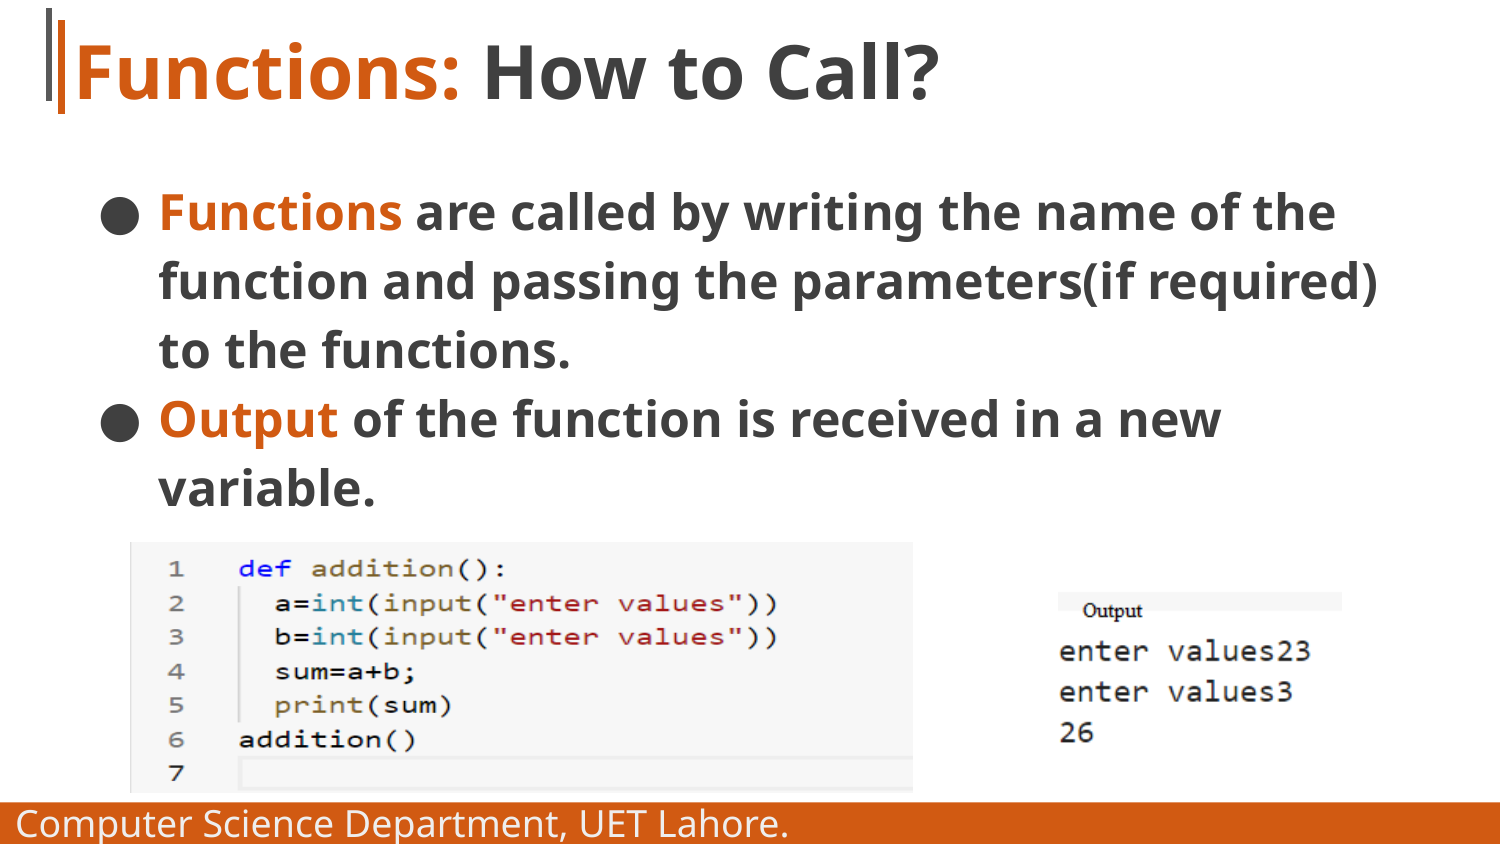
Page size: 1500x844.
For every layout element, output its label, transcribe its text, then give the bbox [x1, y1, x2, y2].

picture [1058, 582, 1342, 753]
text_box Computer Science Department, UET Lahore. [0, 792, 957, 844]
subtitle Functions are called by writing the name of the function and passing the parameters(if required) to the functions. Output of the function is received in a new variable. [68, 156, 1426, 581]
text_box [957, 802, 1500, 844]
picture [130, 542, 913, 793]
title Functions: How to Call? [0, 0, 1500, 130]
